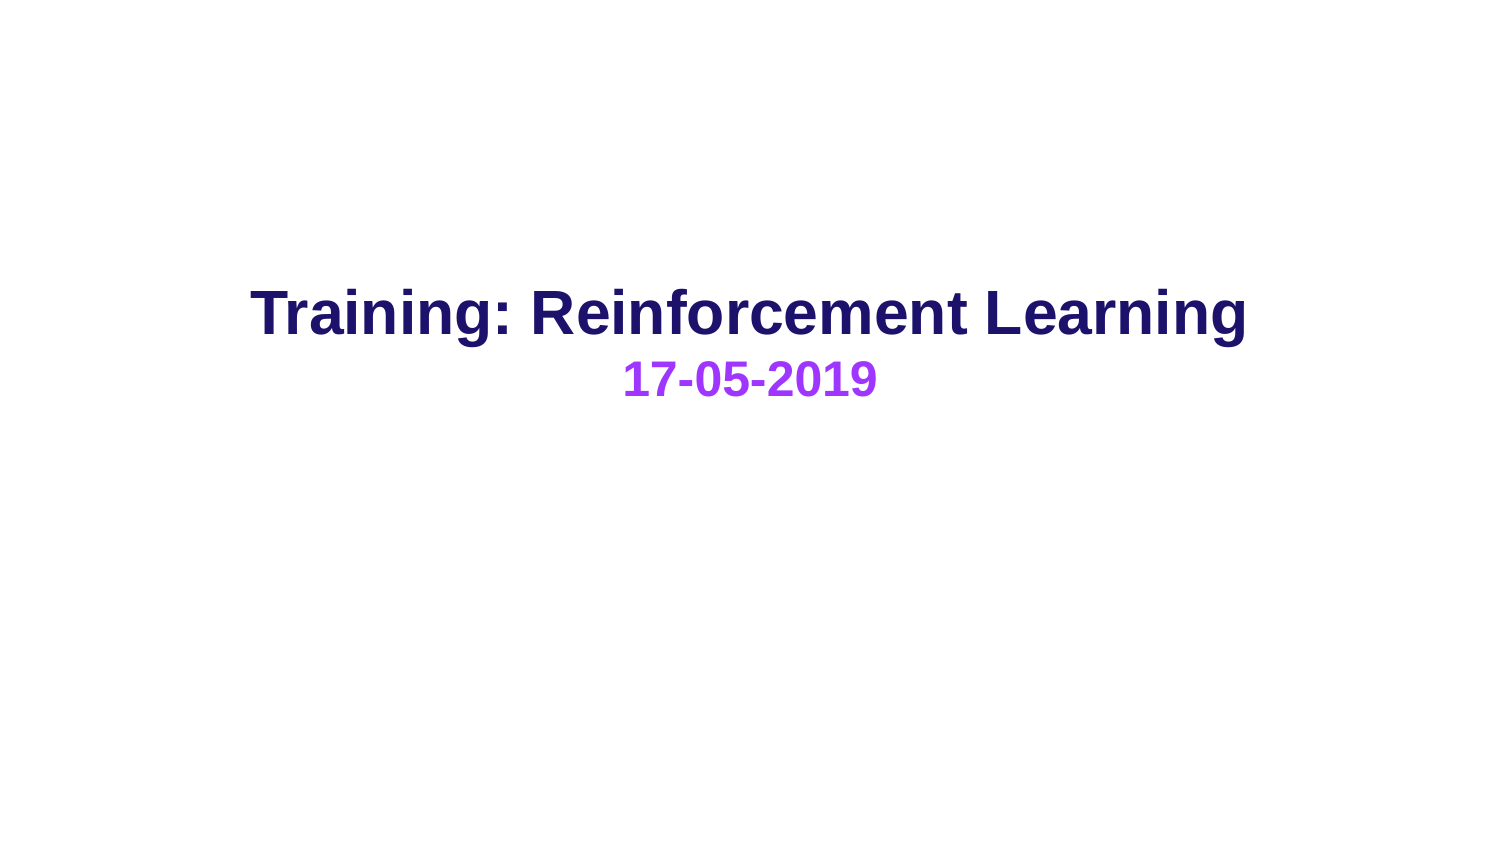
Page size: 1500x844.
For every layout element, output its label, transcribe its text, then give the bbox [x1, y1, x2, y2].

text_box Training: Reinforcement Learning 17-05-2019 [107, 184, 1393, 494]
